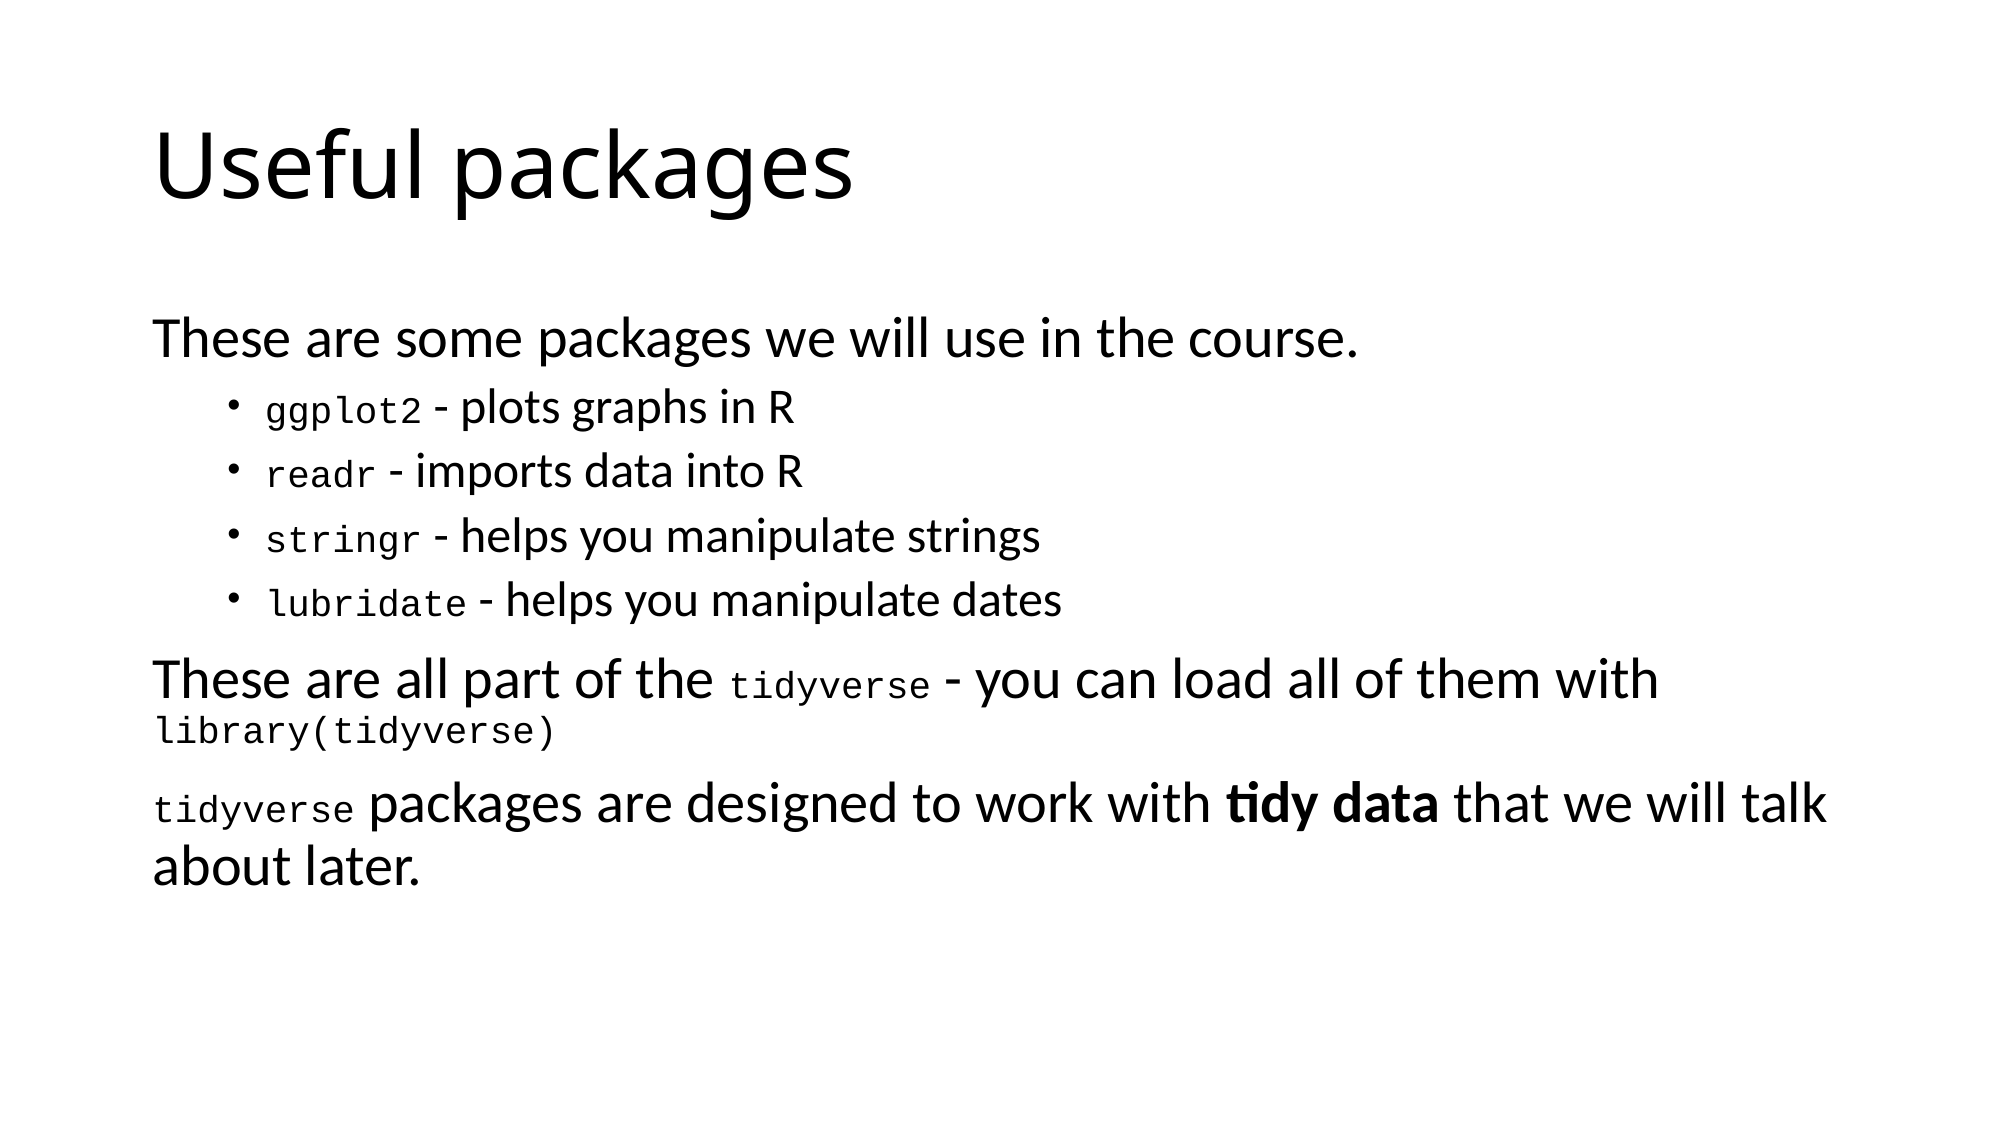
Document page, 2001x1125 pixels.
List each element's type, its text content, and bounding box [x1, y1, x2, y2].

list These are some packages we will use in the course. ggplot2 - plots graphs in R readr - imports data into R stringr - helps you manipulate strings lubridate - helps you manipulate dates These are all part of the tidyverse - you can load all of them with library(tidyverse) tidyverse packages are designed to work with tidy data that we will talk about later. [137, 299, 1863, 1014]
title Useful packages [137, 59, 1863, 278]
